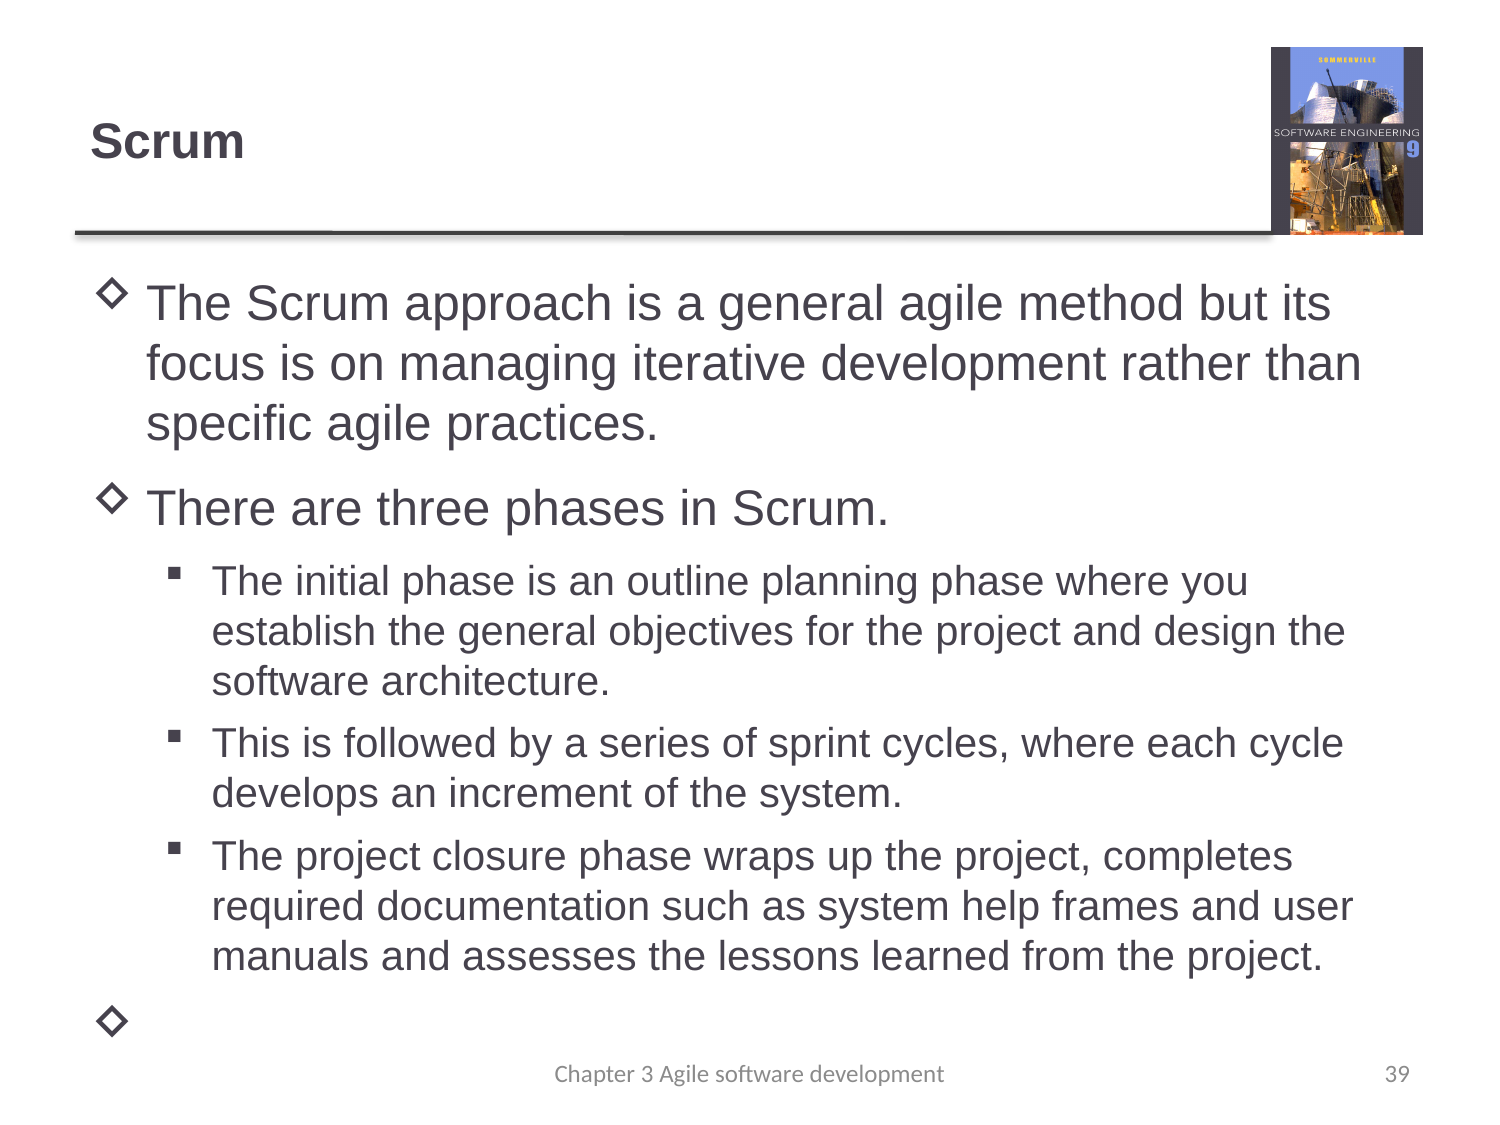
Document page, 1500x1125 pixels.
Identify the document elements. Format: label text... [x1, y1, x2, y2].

list The Scrum approach is a general agile method but its focus is on managing iterative development rather than specific agile practices. There are three phases in Scrum. The initial phase is an outline planning phase where you establish the general objectives for the project and design the software architecture. This is followed by a series of sprint cycles, where each cycle develops an increment of the system. The project closure phase wraps up the project, completes required documentation such as system help frames and user manuals and assesses the lessons learned from the project. [75, 262, 1425, 1005]
title Scrum [74, 44, 1272, 233]
footer Chapter 3 Agile software development [512, 1042, 988, 1103]
picture [1272, 47, 1423, 235]
slide_number 39 [1074, 1042, 1425, 1103]
